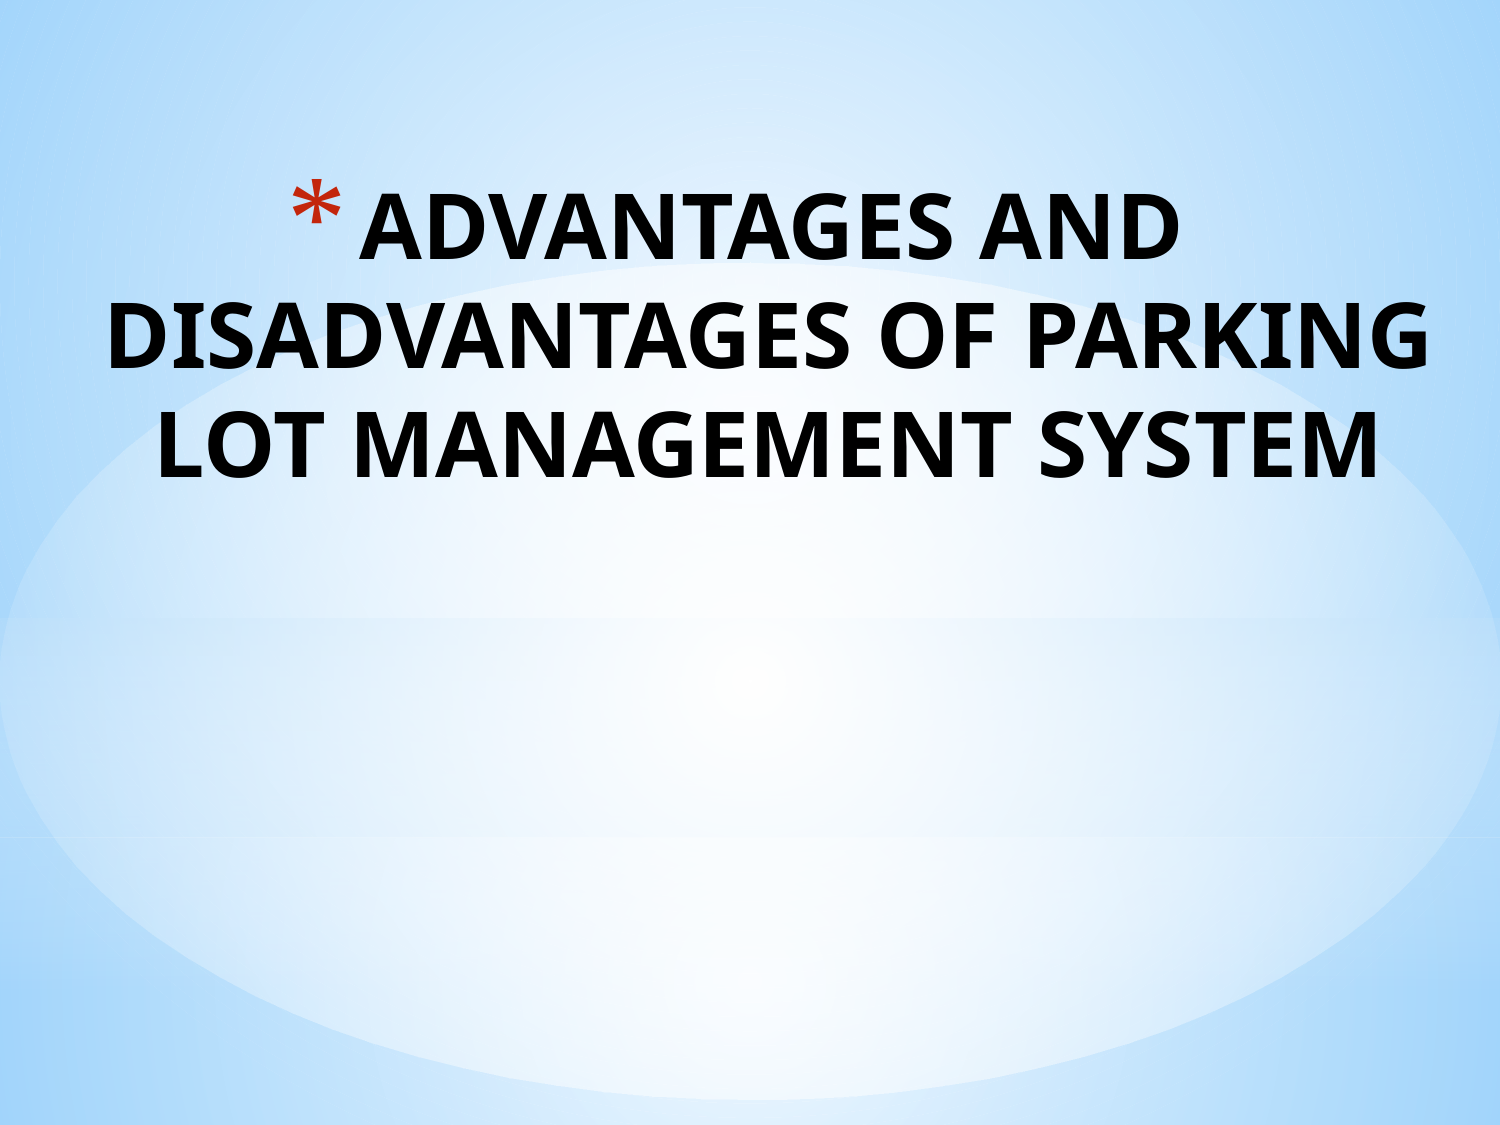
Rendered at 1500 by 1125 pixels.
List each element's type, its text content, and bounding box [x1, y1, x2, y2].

title ADVANTAGES AND DISADVANTAGES OF PARKING LOT MANAGEMENT SYSTEM [29, 160, 1459, 598]
